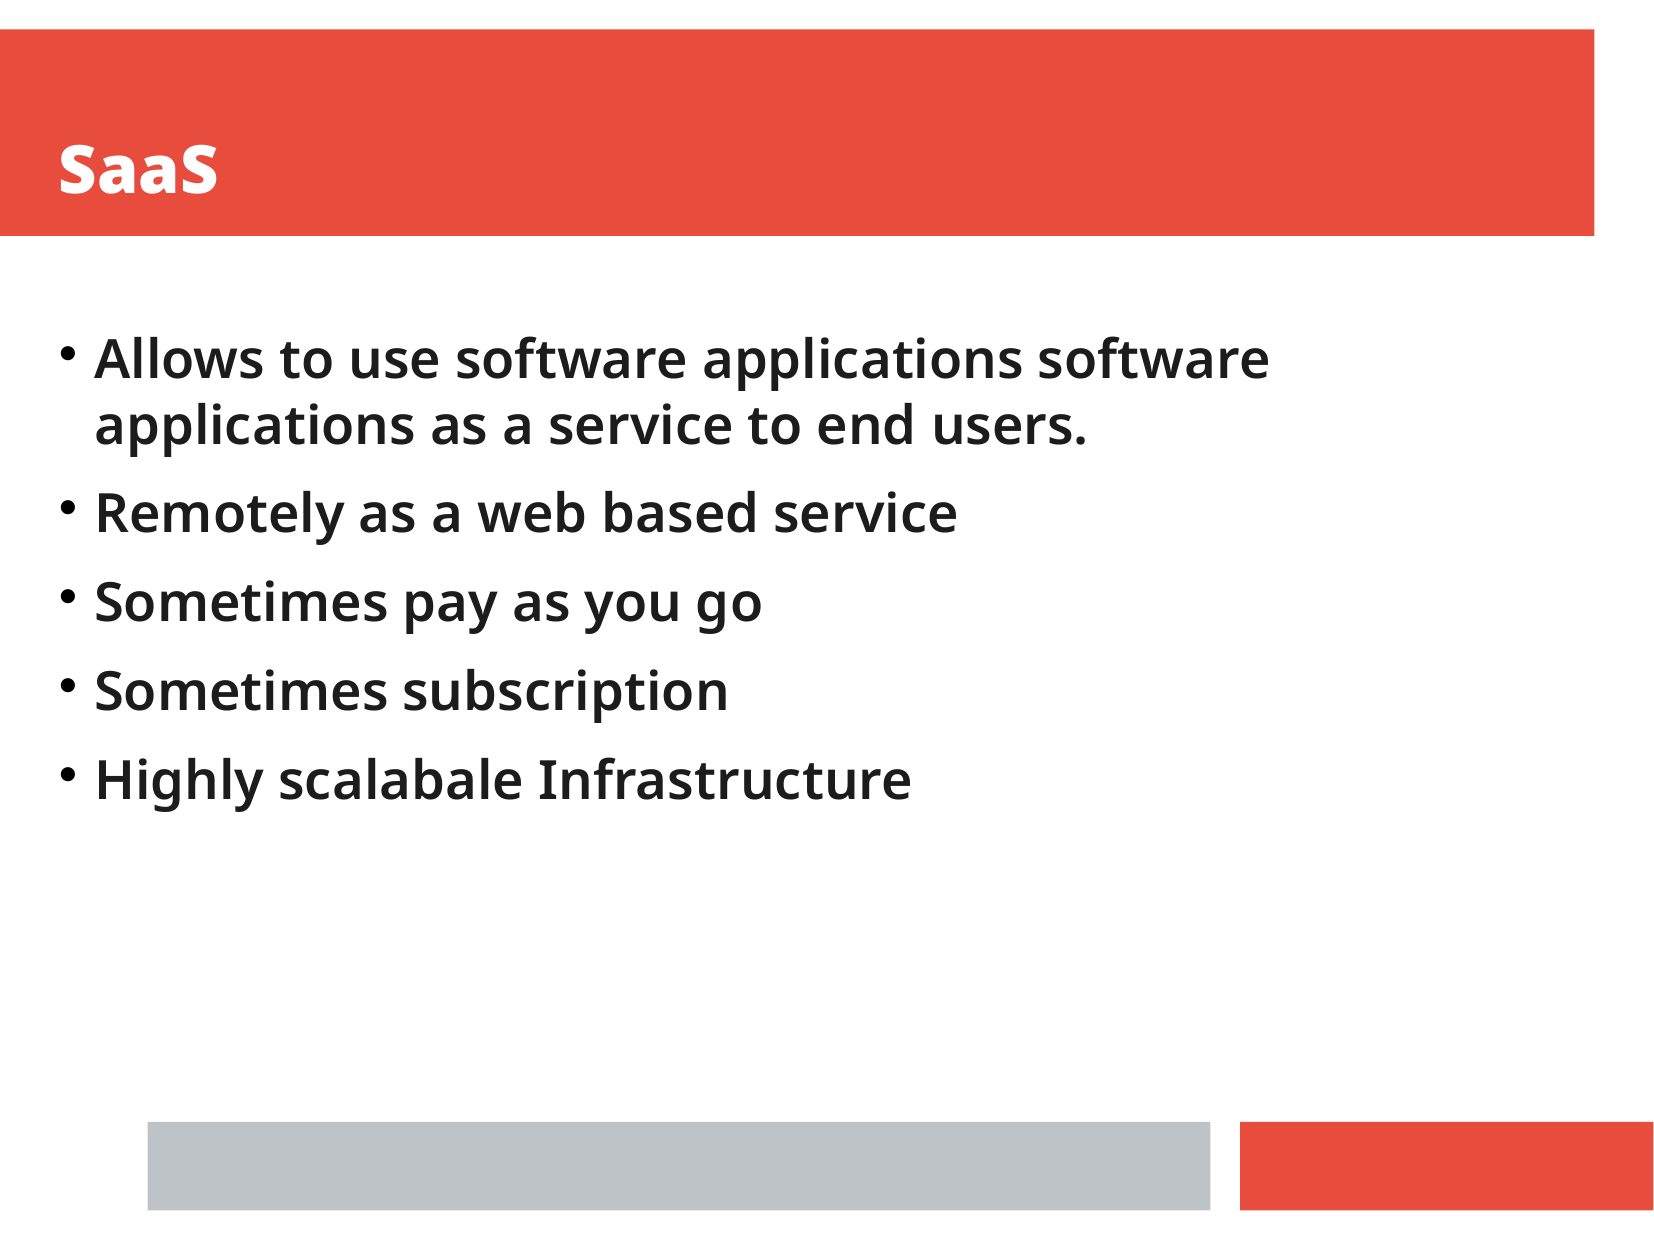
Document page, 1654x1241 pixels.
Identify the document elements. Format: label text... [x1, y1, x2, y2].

text_box Allows to use software applications software applications as a service to end users. Remotely as a web based service Sometimes pay as you go Sometimes subscription Highly scalabale Infrastructure [58, 324, 1565, 1093]
text_box SaaS [58, 58, 1595, 207]
